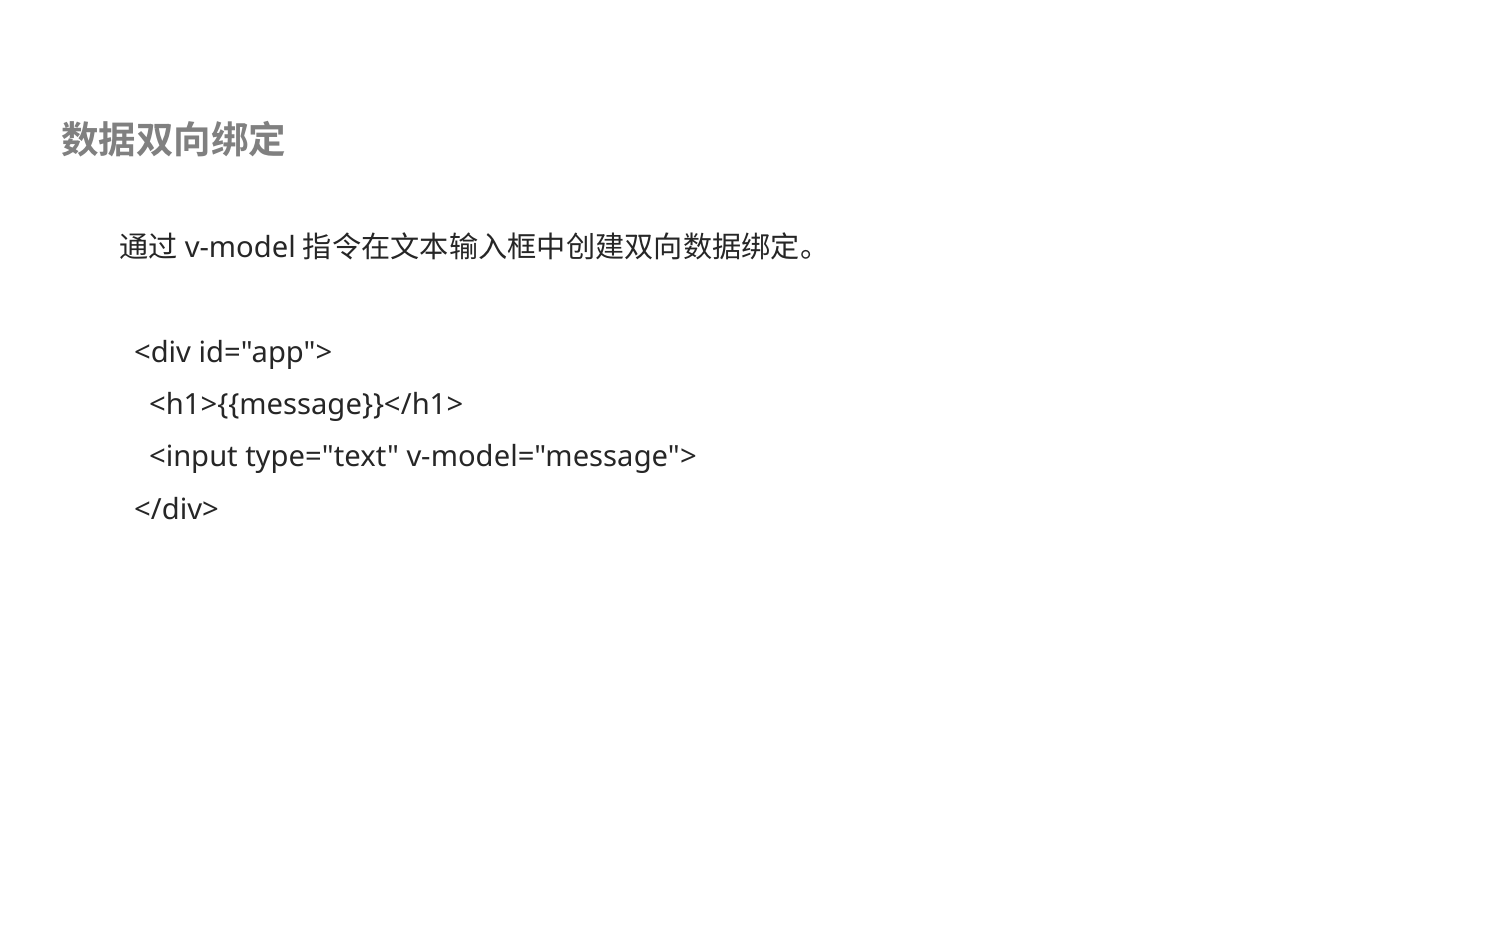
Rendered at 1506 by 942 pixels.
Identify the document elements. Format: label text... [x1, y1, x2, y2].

text_box 数据双向绑定 [46, 64, 1478, 169]
text_box 通过v-model指令在文本输入框中创建双向数据绑定。 <div id="app"> <h1>{{message}}</h1> <input type="text" v-model="message"> </div> [104, 203, 1485, 533]
